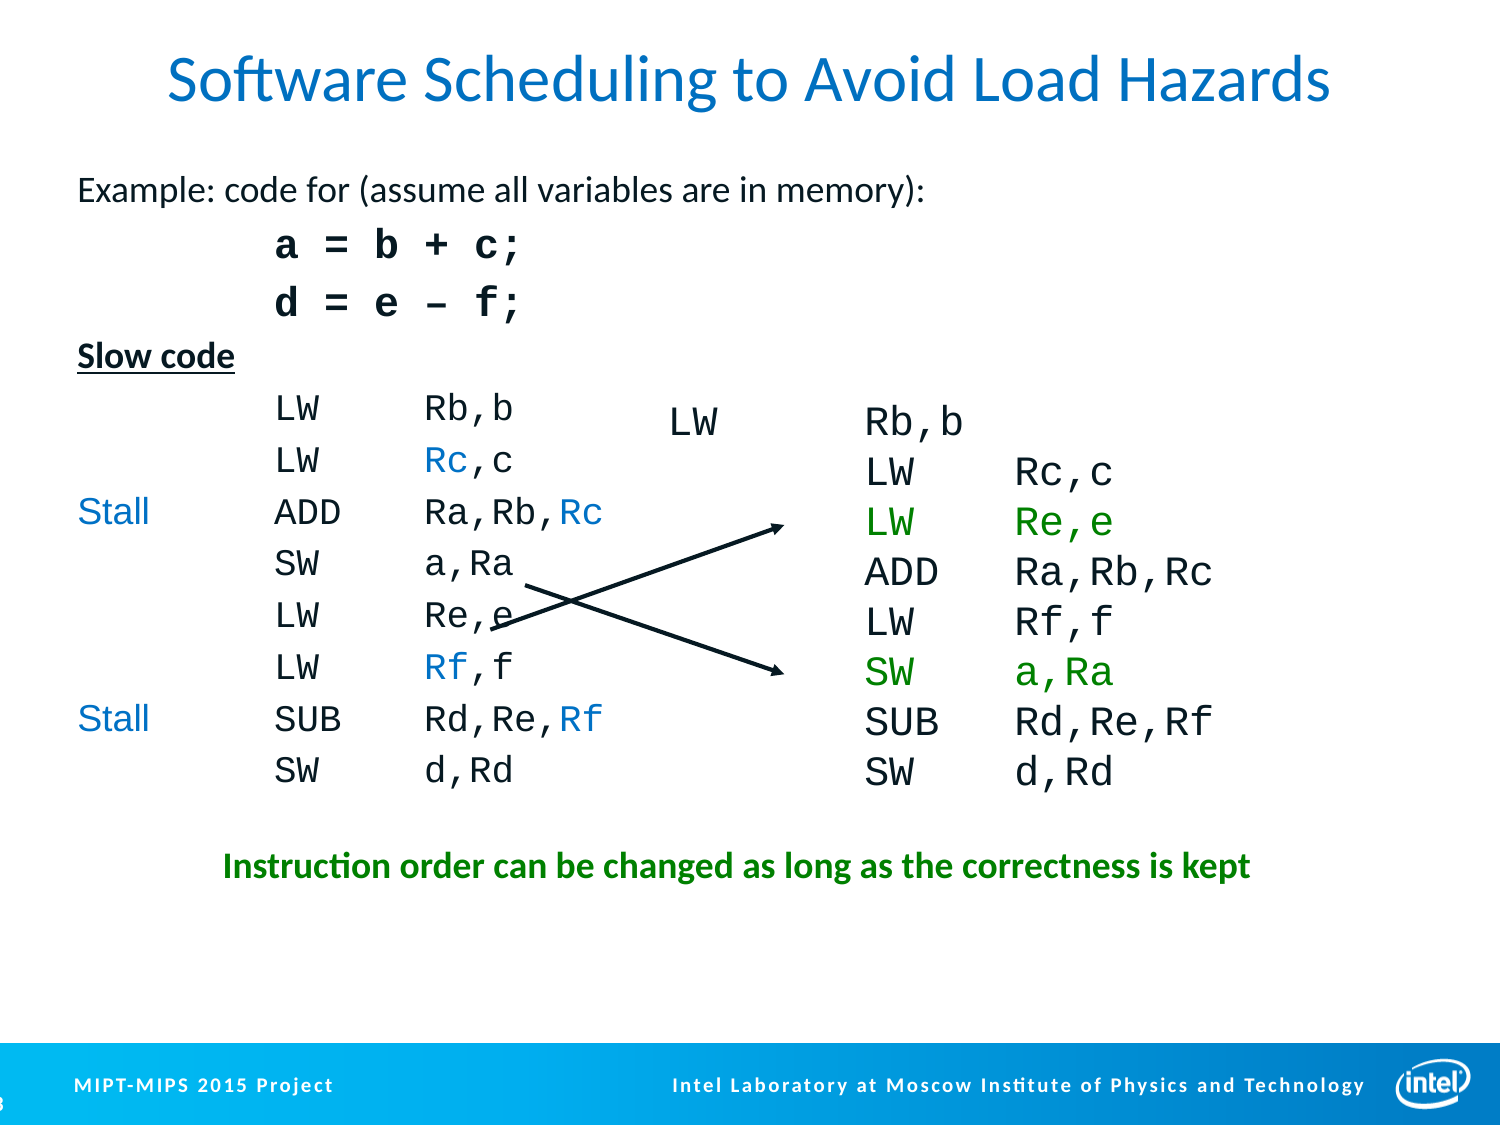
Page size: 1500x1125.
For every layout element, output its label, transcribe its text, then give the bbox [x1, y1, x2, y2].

picture [1307, 1043, 1314, 1084]
text_box Example: code for (assume all variables are in memory): a = b + c; d = e – f; Slow code LW Rb,b LW Rc,c Stall ADD Ra,Rb,Rc SW a,Ra LW Re,e LW Rf,f Stall SUB Rd,Re,Rf SW d,Rd Instruction order can be changed as long as the correctness is kept [62, 162, 1413, 1025]
text_box LW Rb,b LW Rc,c LW Re,e ADD Ra,Rb,Rc LW Rf,f SW a,Ra SUB Rd,Re,Rf SW d,Rd [652, 386, 1403, 802]
picture [1245, 1043, 1252, 1078]
picture [1307, 1090, 1314, 1125]
title Software Scheduling to Avoid Load Hazards [24, 24, 1476, 151]
picture [1324, 1043, 1500, 1125]
picture [1245, 1081, 1252, 1125]
picture [1289, 1043, 1296, 1125]
